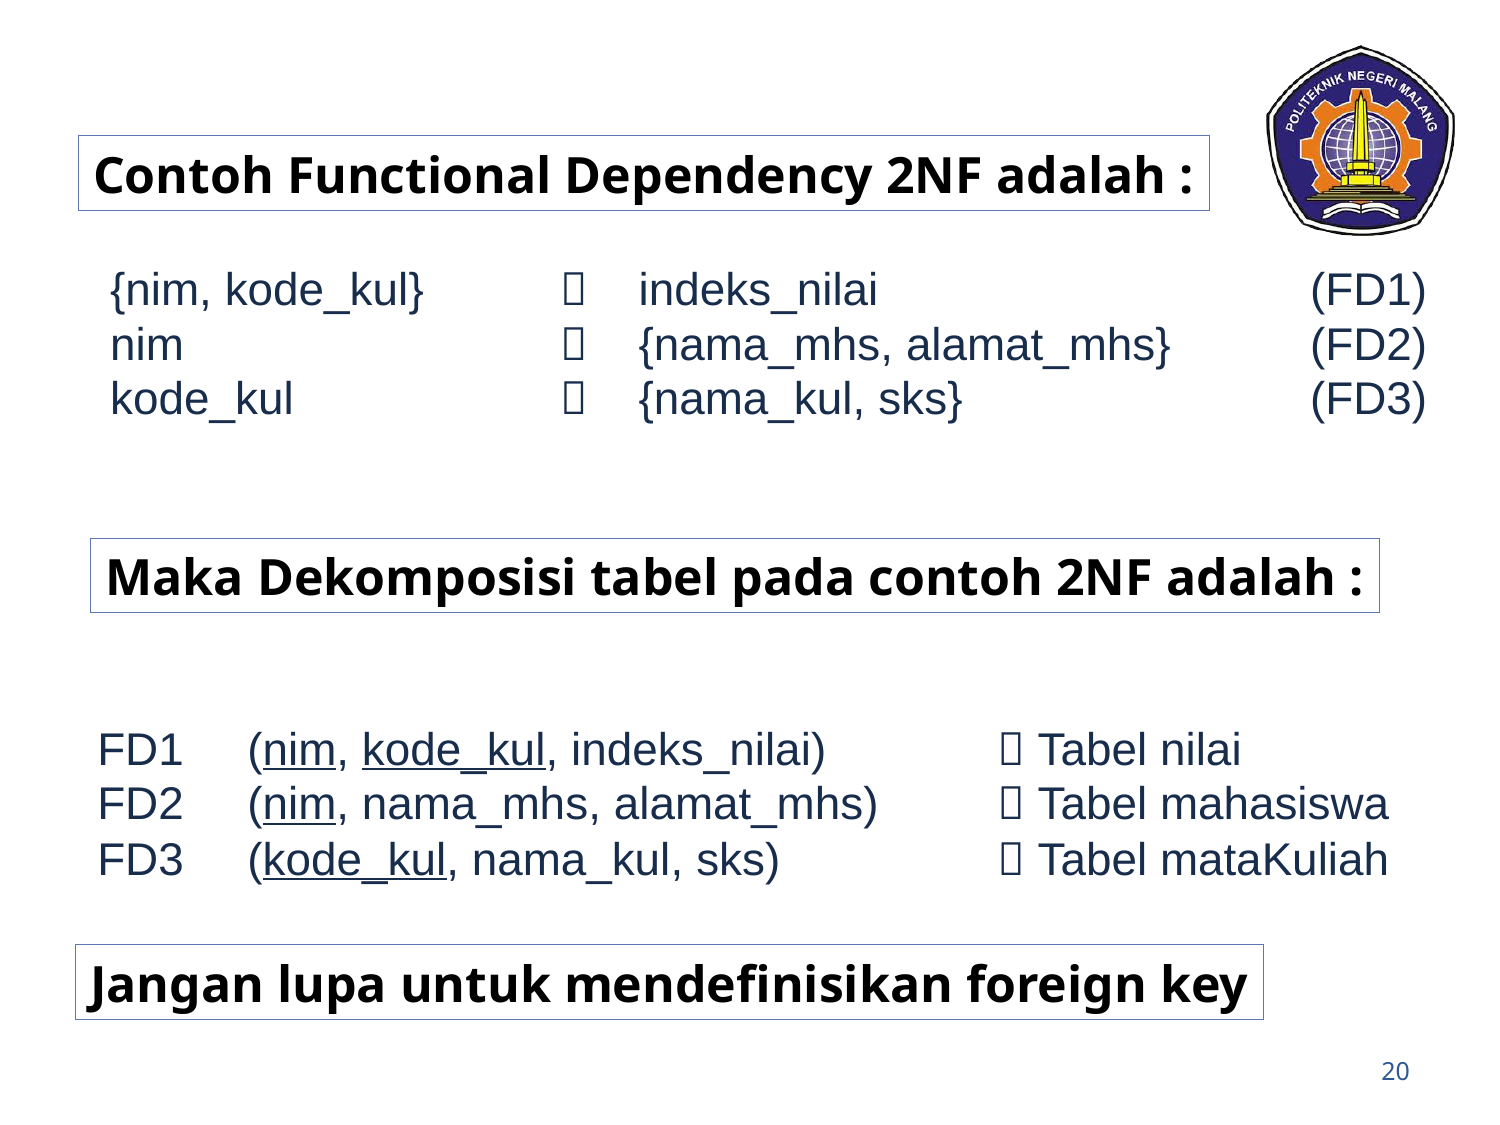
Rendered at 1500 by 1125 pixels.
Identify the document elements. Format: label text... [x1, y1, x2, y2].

text_box {nim, kode_kul}  indeks_nilai (FD1) nim  {nama_mhs, alamat_mhs} (FD2) kode_kul  {nama_kul, sks} (FD3) [95, 251, 1443, 432]
picture [1266, 45, 1455, 236]
text_box FD1 (nim, kode_kul, indeks_nilai)  Tabel nilai FD2 (nim, nama_mhs, alamat_mhs)  Tabel mahasiswa FD3 (kode_kul, nama_kul, sks)  Tabel mataKuliah [64, 711, 1436, 892]
text_box Jangan lupa untuk mendefinisikan foreign key [75, 944, 1264, 1020]
text_box Maka Dekomposisi tabel pada contoh 2NF adalah : [90, 538, 1380, 613]
slide_number 20 [1074, 1042, 1425, 1103]
text_box Contoh Functional Dependency 2NF adalah : [78, 135, 1210, 211]
